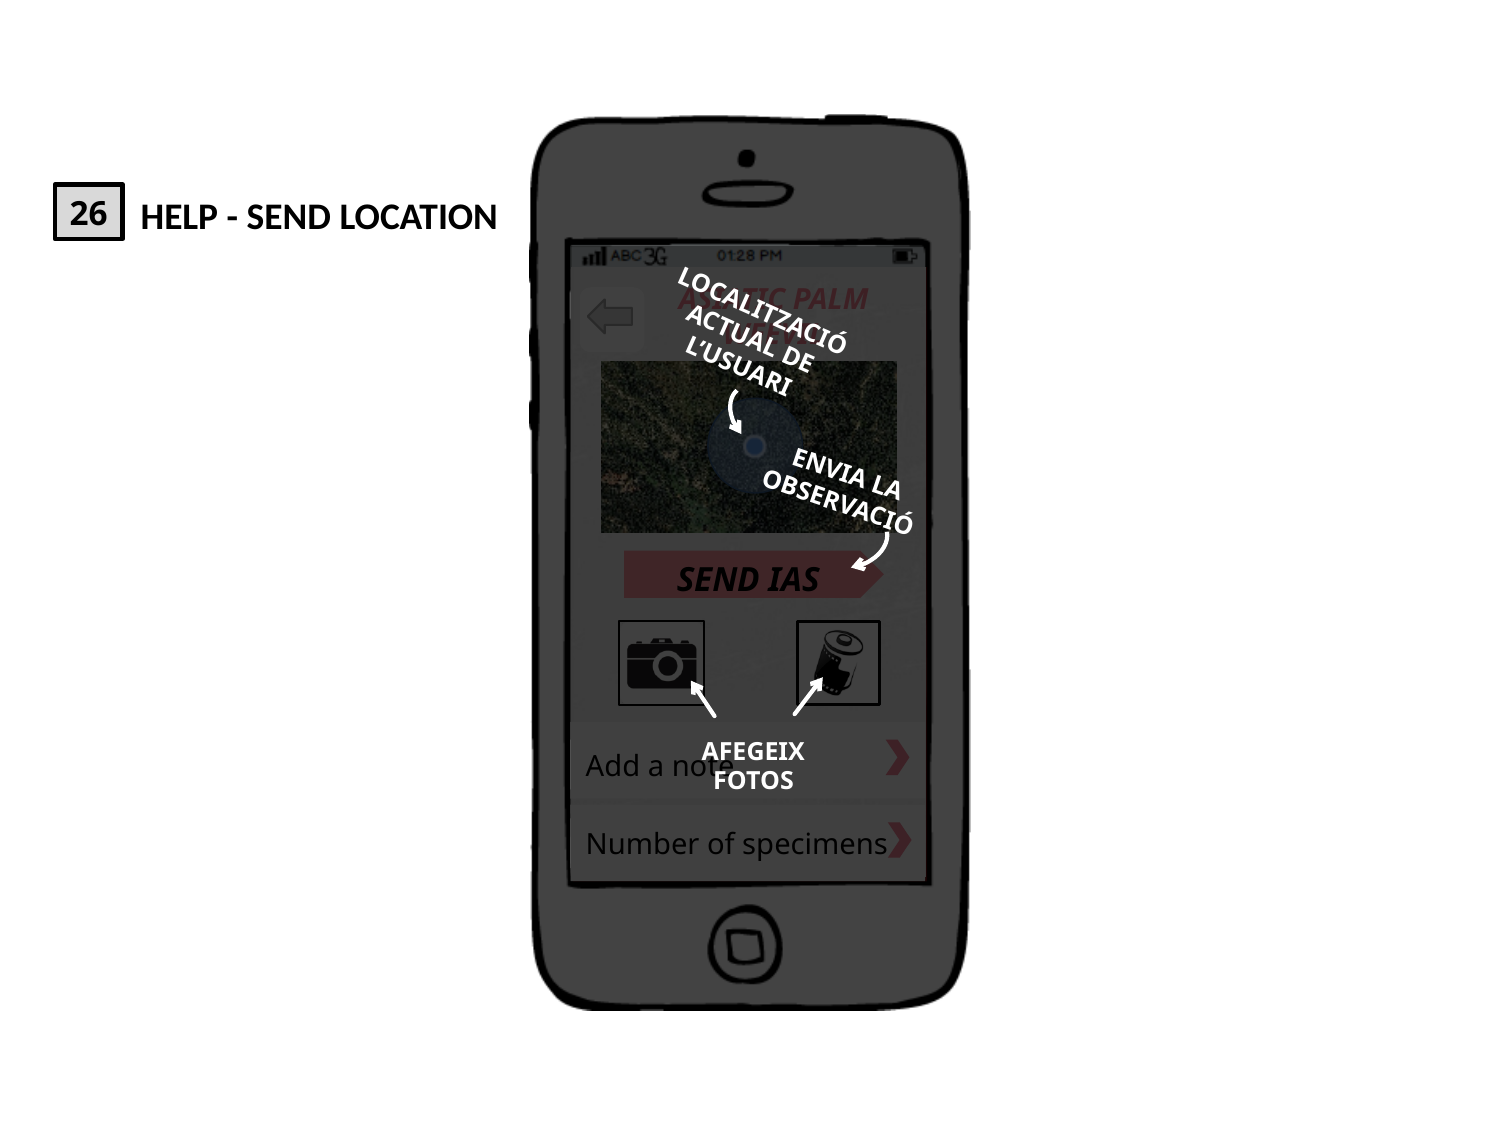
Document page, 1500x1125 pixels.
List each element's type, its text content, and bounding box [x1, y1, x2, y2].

text_box 26 [54, 184, 123, 240]
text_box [690, 680, 715, 717]
text_box HELP - SEND LOCATION [125, 184, 514, 245]
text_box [794, 677, 824, 715]
picture [529, 114, 971, 1011]
